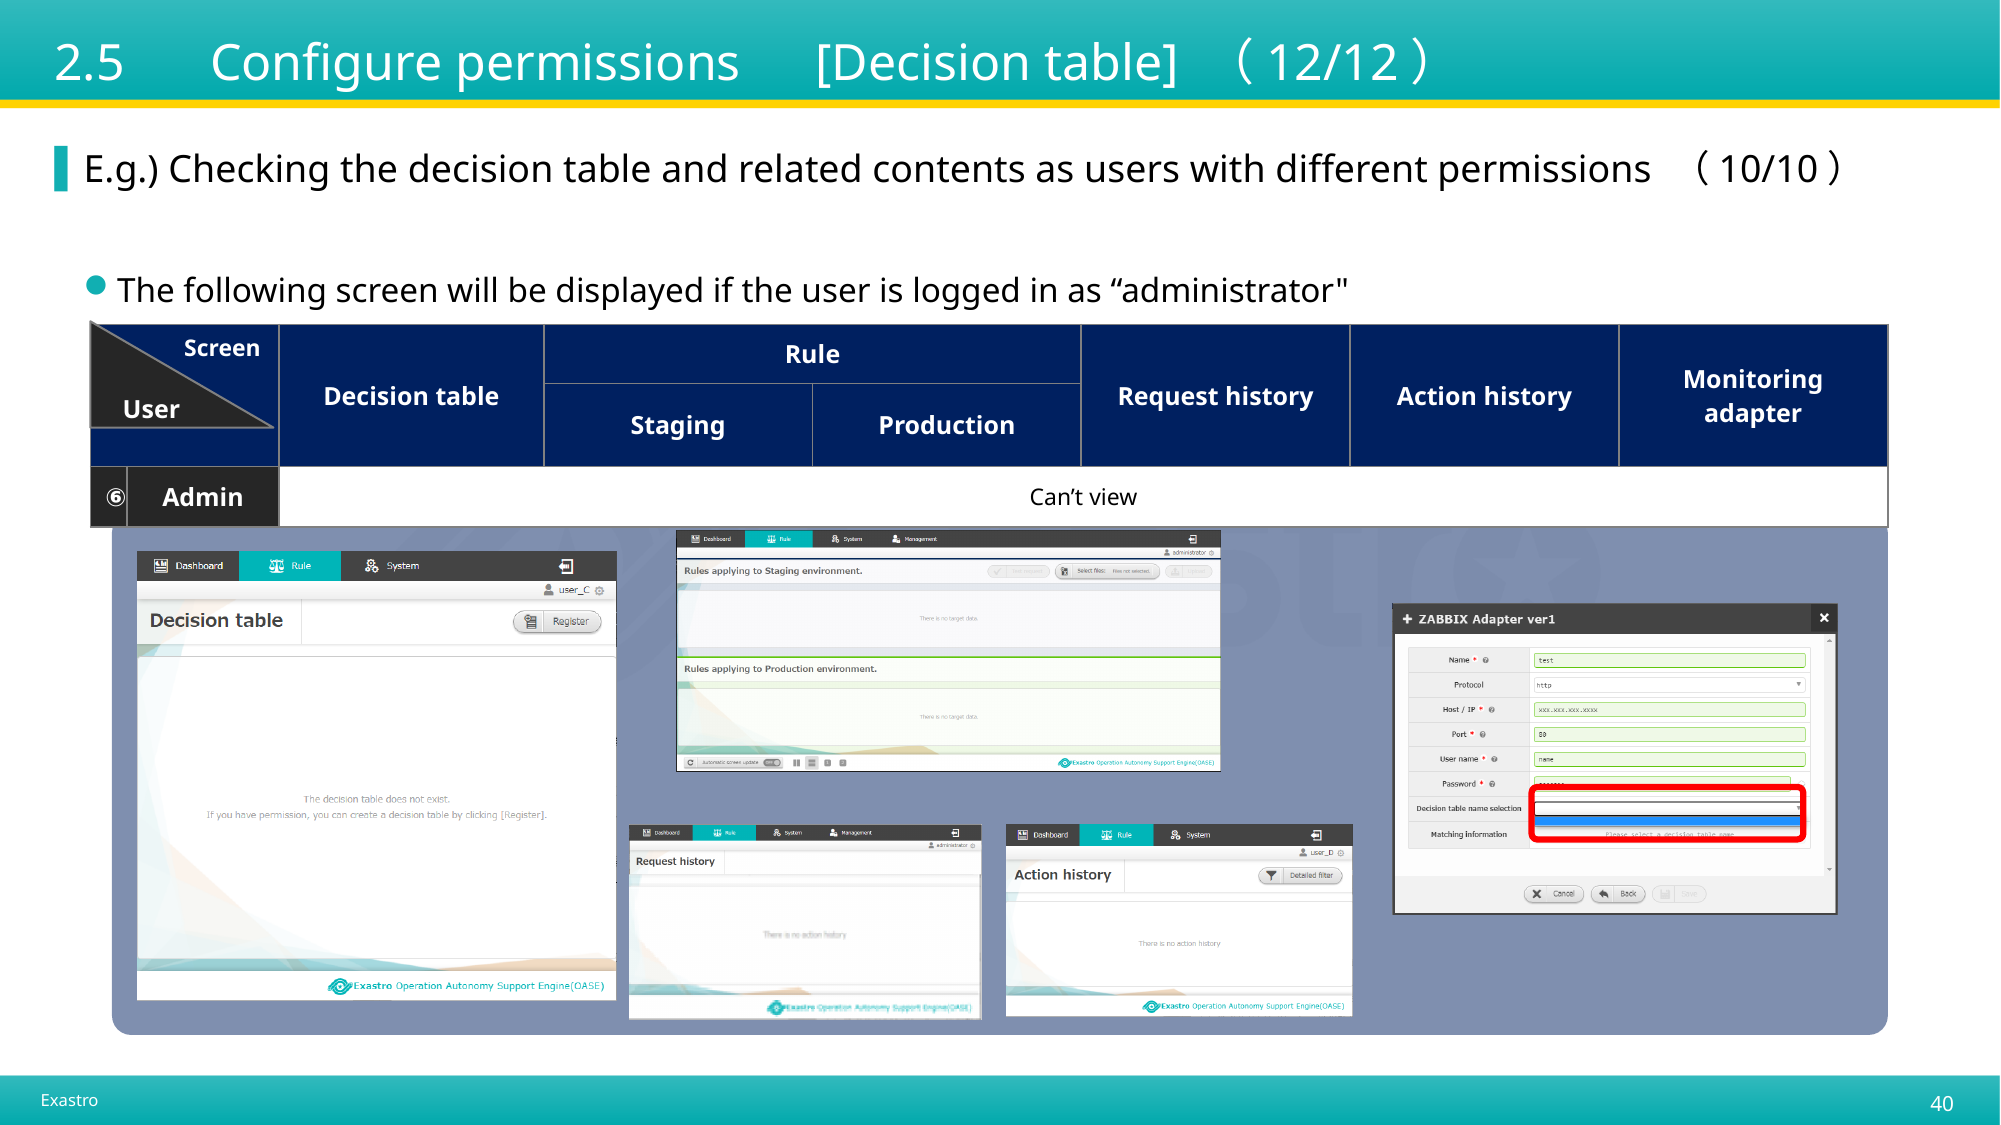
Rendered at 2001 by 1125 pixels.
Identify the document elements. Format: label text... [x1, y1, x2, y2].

table_cell Staging [545, 384, 812, 466]
text_box User [108, 386, 196, 431]
title 2.5 Configure permissions [Decision table] （12/12） [39, 18, 1961, 96]
table_cell Production [813, 384, 1080, 466]
table_cell Admin [128, 467, 278, 526]
table_header Decision table [280, 325, 543, 466]
text_box [90, 321, 274, 428]
picture [0, 0, 2000, 1125]
list E.g.) Checking the decision table and related contents as users with different permissions （10/10） The following screen will be displayed if the user is logged in as “administrator" [39, 137, 1961, 1059]
table_header Screen [91, 325, 278, 466]
table_header Request history [1082, 325, 1349, 466]
table_header Action history [1351, 325, 1618, 466]
table_header Rule [545, 325, 1080, 383]
table_header Monitoring adapter [1620, 325, 1887, 466]
table_cell ⑥ [91, 467, 126, 526]
table_cell Can’t view [280, 467, 1887, 526]
